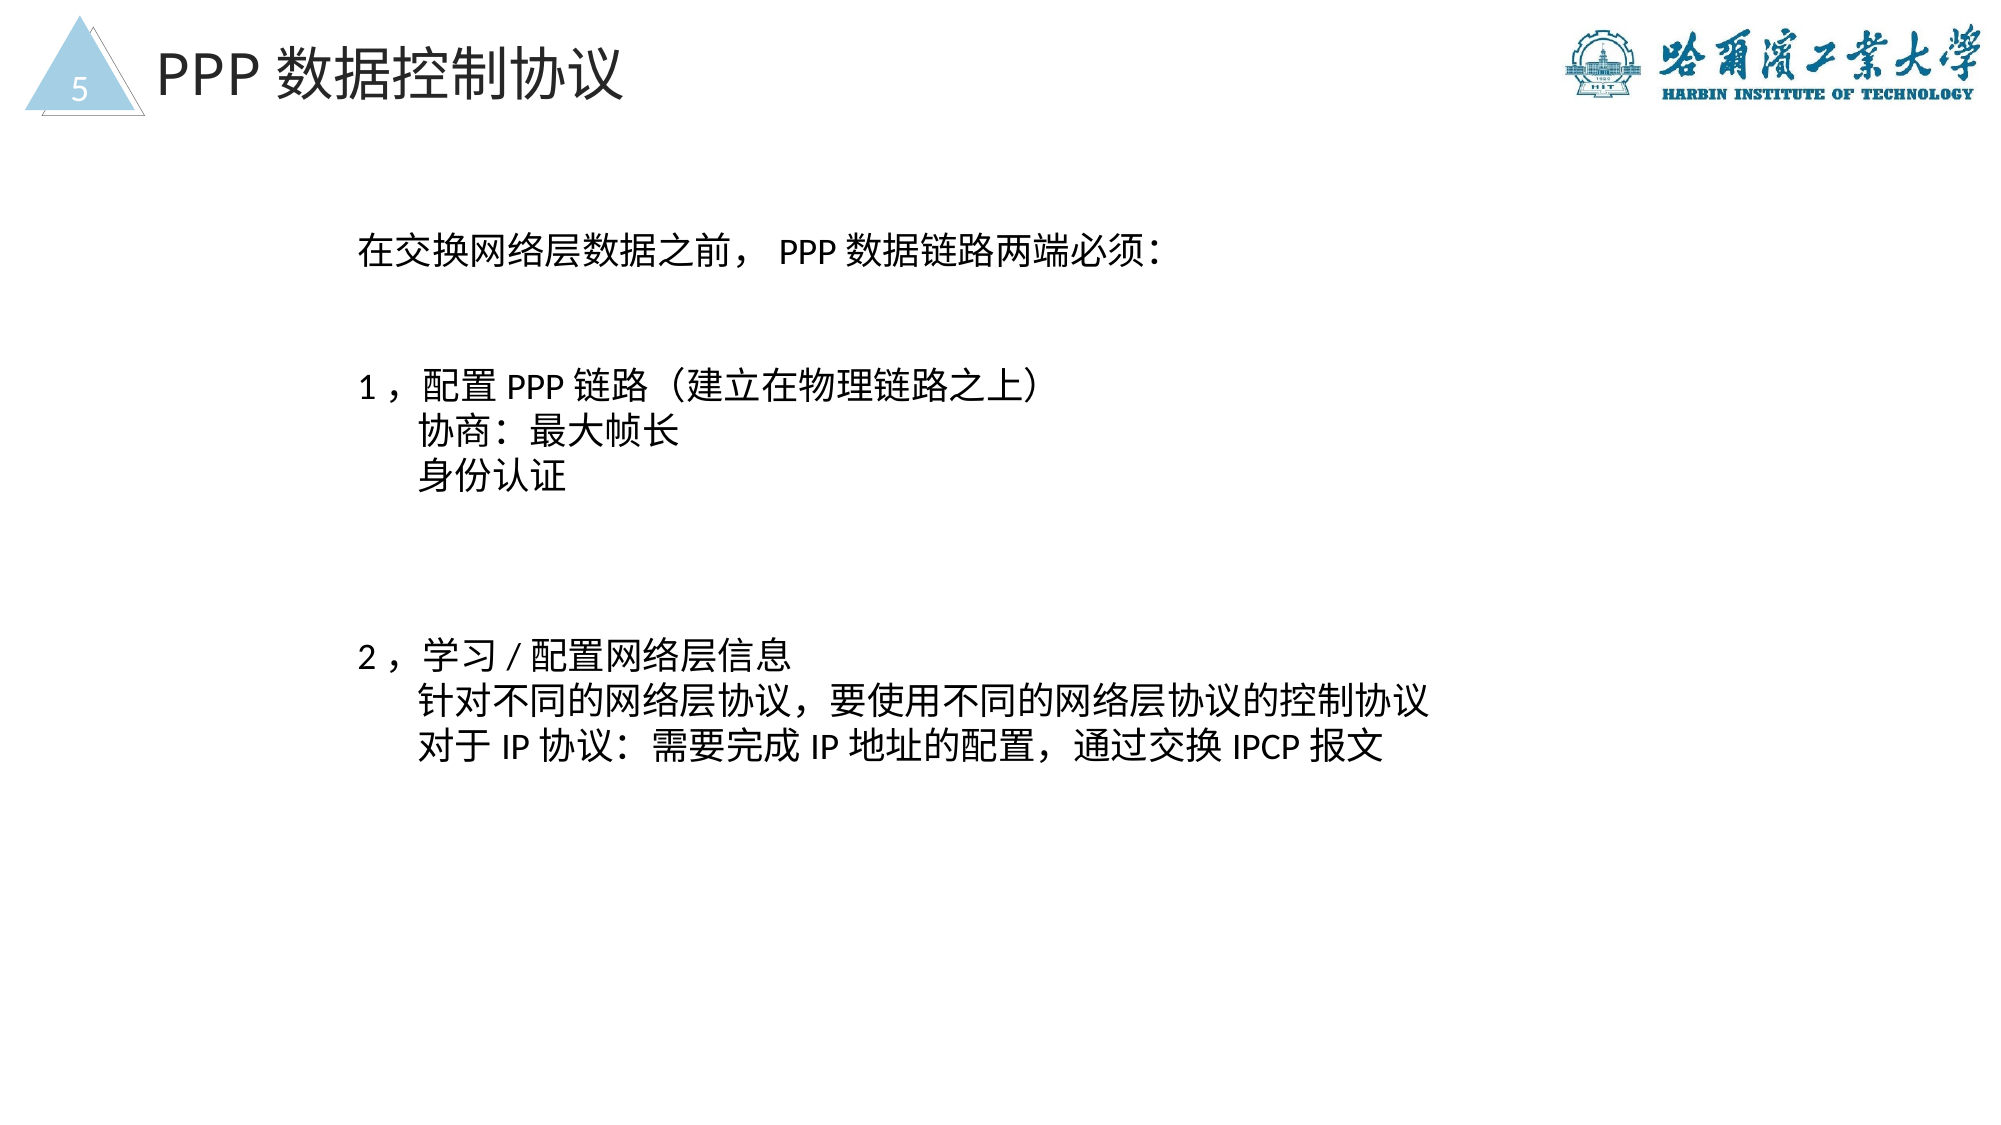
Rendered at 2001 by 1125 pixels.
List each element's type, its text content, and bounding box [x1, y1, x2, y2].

picture [1562, 15, 1989, 111]
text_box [24, 15, 145, 116]
text_box 在交换网络层数据之前，PPP数据链路两端必须： 1，配置PPP链路（建立在物理链路之上） 协商：最大帧长 身份认证 2，学习/配置网络层信息 针对不同的网络层协议，要使用不同的网络层协议的控制协议 对于IP协议：需要完成IP地址的配置，通过交换IPCP报文 [342, 219, 1658, 775]
text_box PPP数据控制协议 [155, 34, 821, 111]
